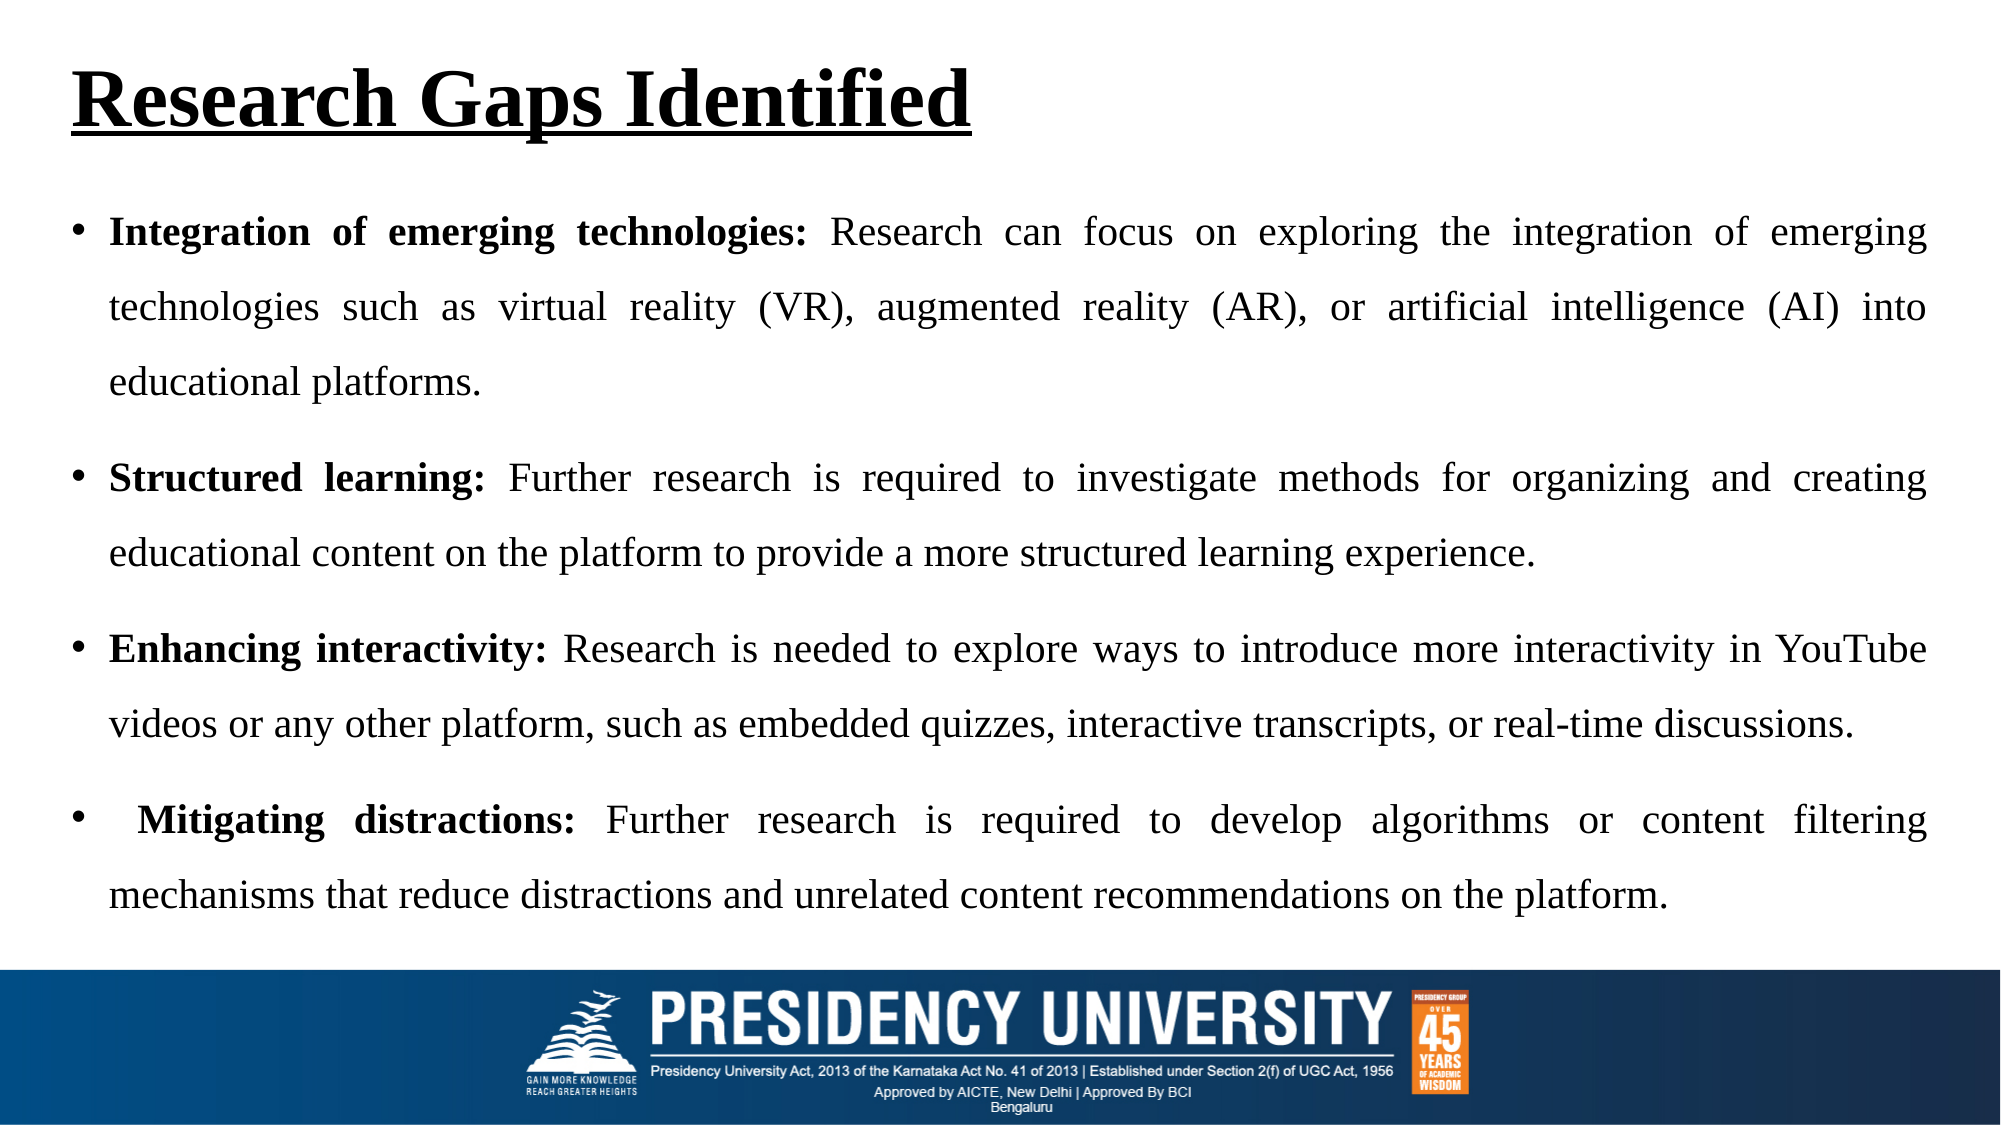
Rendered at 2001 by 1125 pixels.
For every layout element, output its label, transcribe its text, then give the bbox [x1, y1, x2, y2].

title Research Gaps Identified [56, 41, 1782, 159]
picture [0, 0, 2001, 1125]
list Integration of emerging technologies: Research can focus on exploring the integration of emerging technologies such as virtual reality (VR), augmented reality (AR), or artificial intelligence (AI) into educational platforms. Structured learning: Further research is required to investigate methods for organizing and creating educational content on the platform to provide a more structured learning experience. Enhancing interactivity: Research is needed to explore ways to introduce more interactivity in YouTube videos or any other platform, such as embedded quizzes, interactive transcripts, or real-time discussions. Mitigating distractions: Further research is required to develop algorithms or content filtering mechanisms that reduce distractions and unrelated content recommendations on the platform. [56, 171, 1944, 915]
